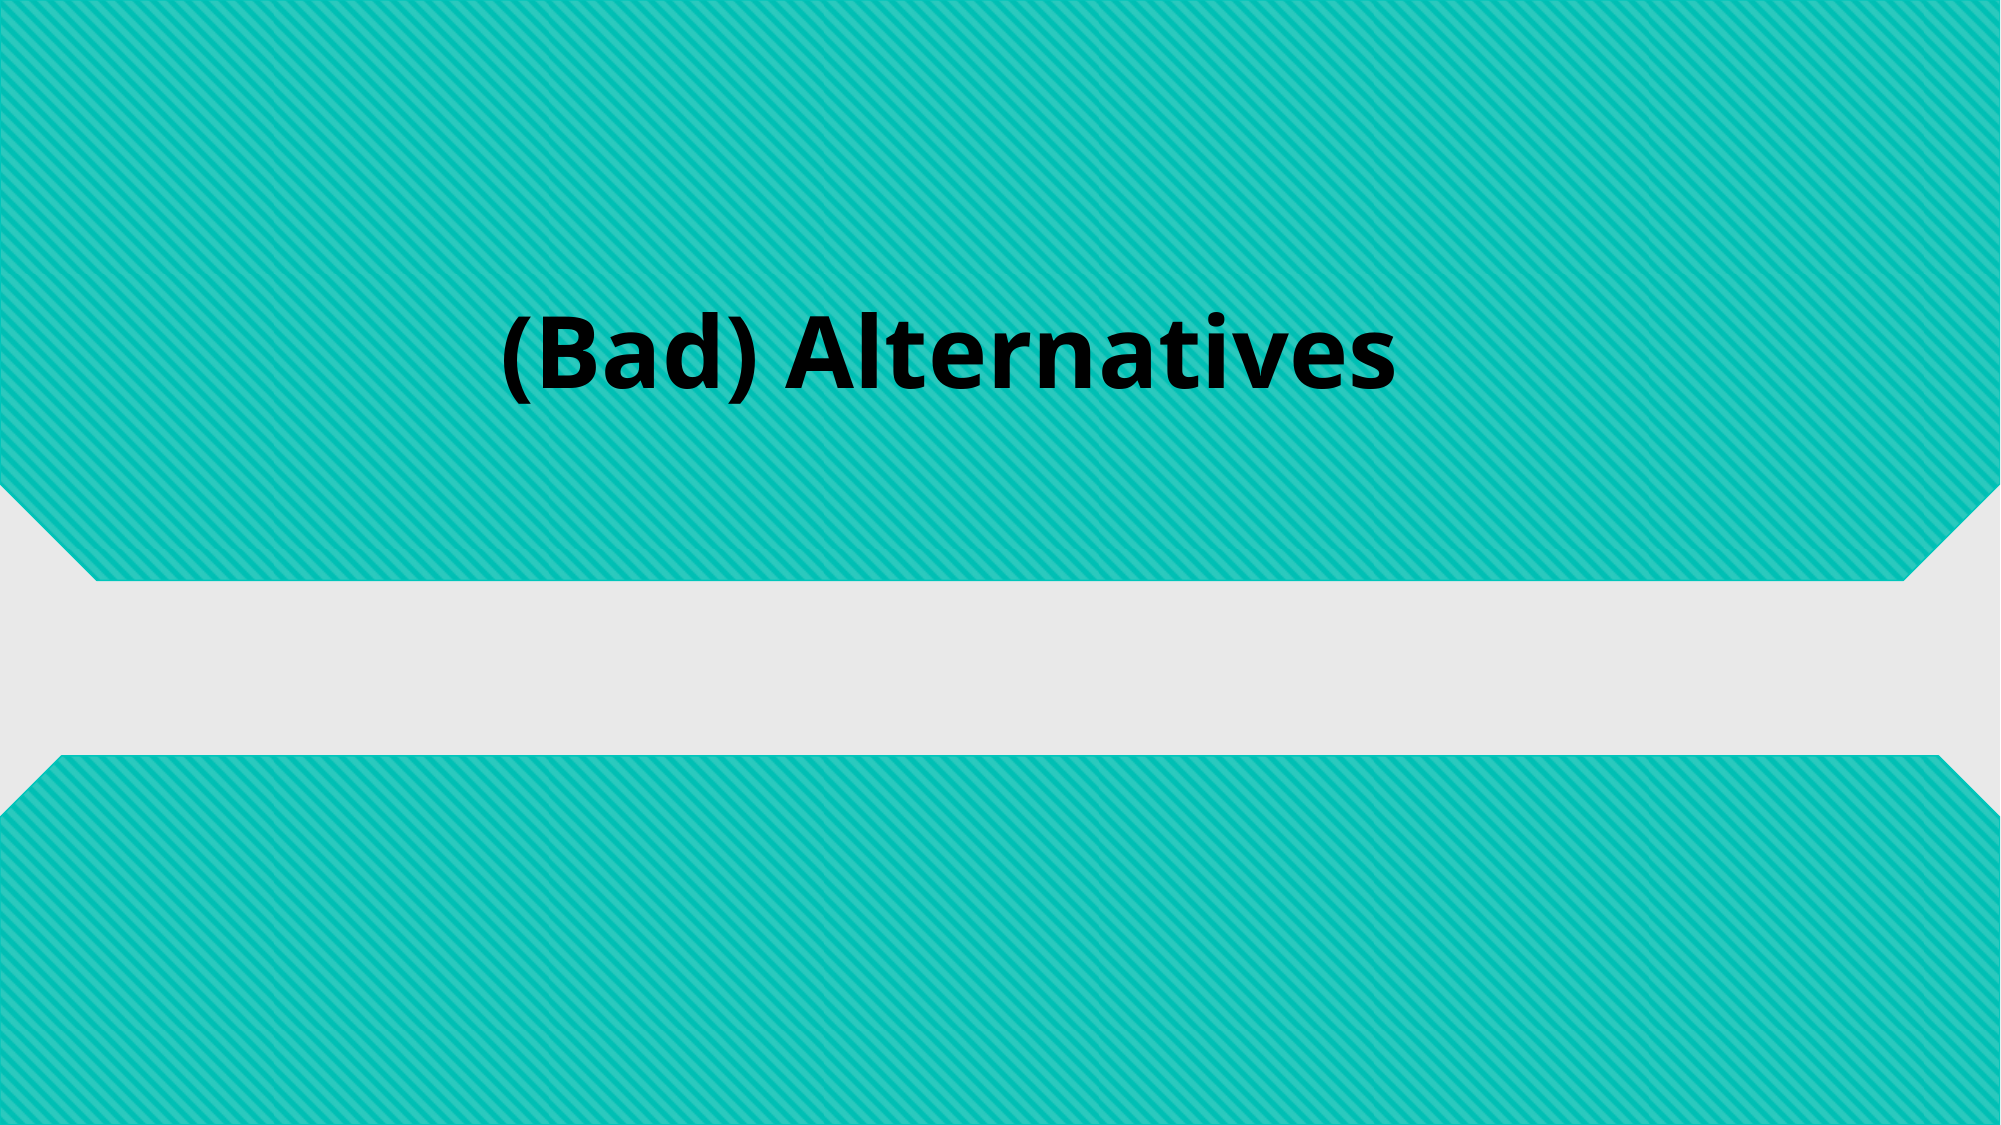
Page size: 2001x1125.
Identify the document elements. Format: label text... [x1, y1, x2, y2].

title (Bad) Alternatives [96, 175, 1829, 417]
